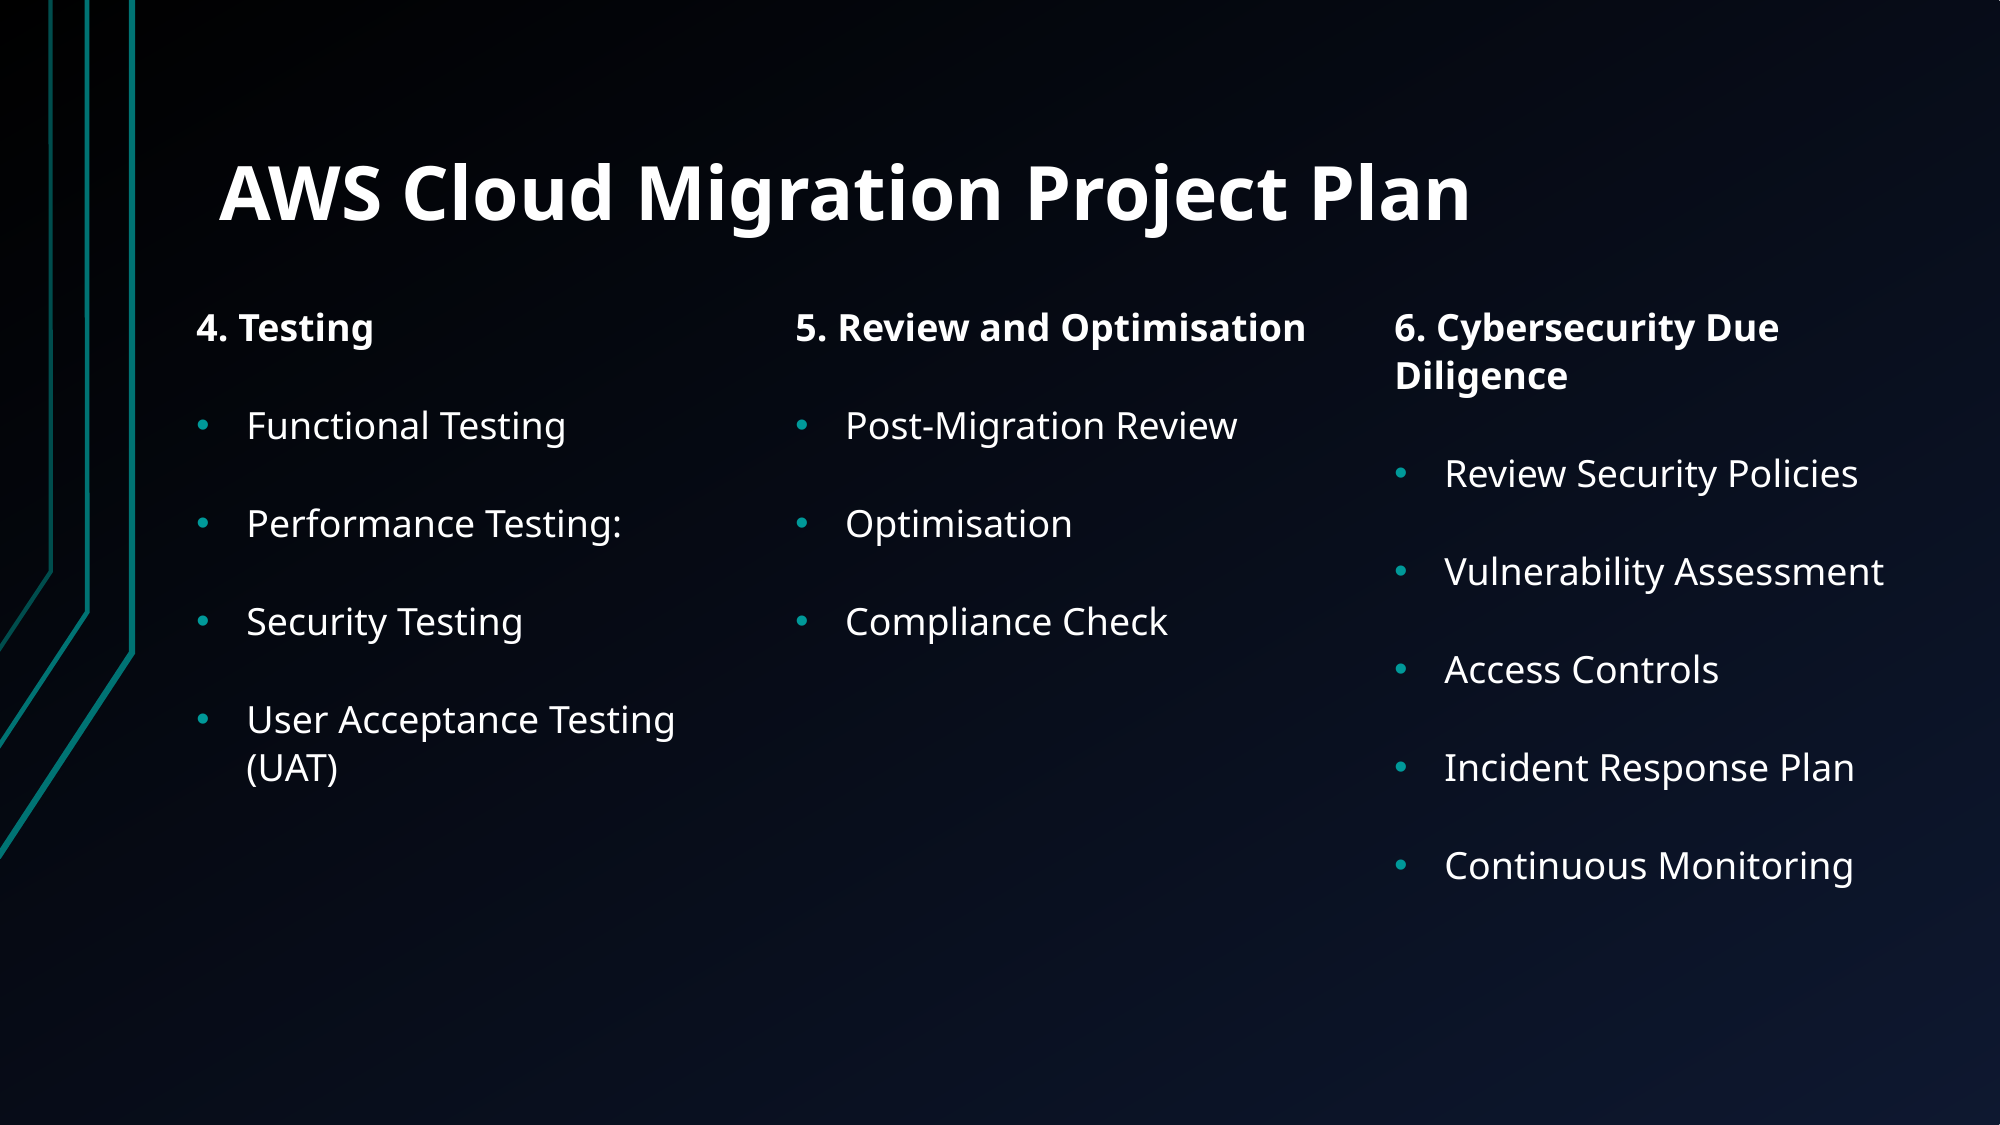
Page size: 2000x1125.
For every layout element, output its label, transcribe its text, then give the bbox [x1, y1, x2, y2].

title AWS Cloud Migration Project Plan [199, 45, 1900, 246]
text_box 6. Cybersecurity Due Diligence Review Security Policies Vulnerability Assessment Access Controls Incident Response Plan Continuous Monitoring [1374, 290, 1974, 1023]
list 4. Testing Functional Testing Performance Testing: Security Testing User Acceptance Testing (UAT) [176, 290, 775, 1023]
text_box 5. Review and Optimisation Post-Migration Review Optimisation Compliance Check [775, 290, 1374, 1023]
